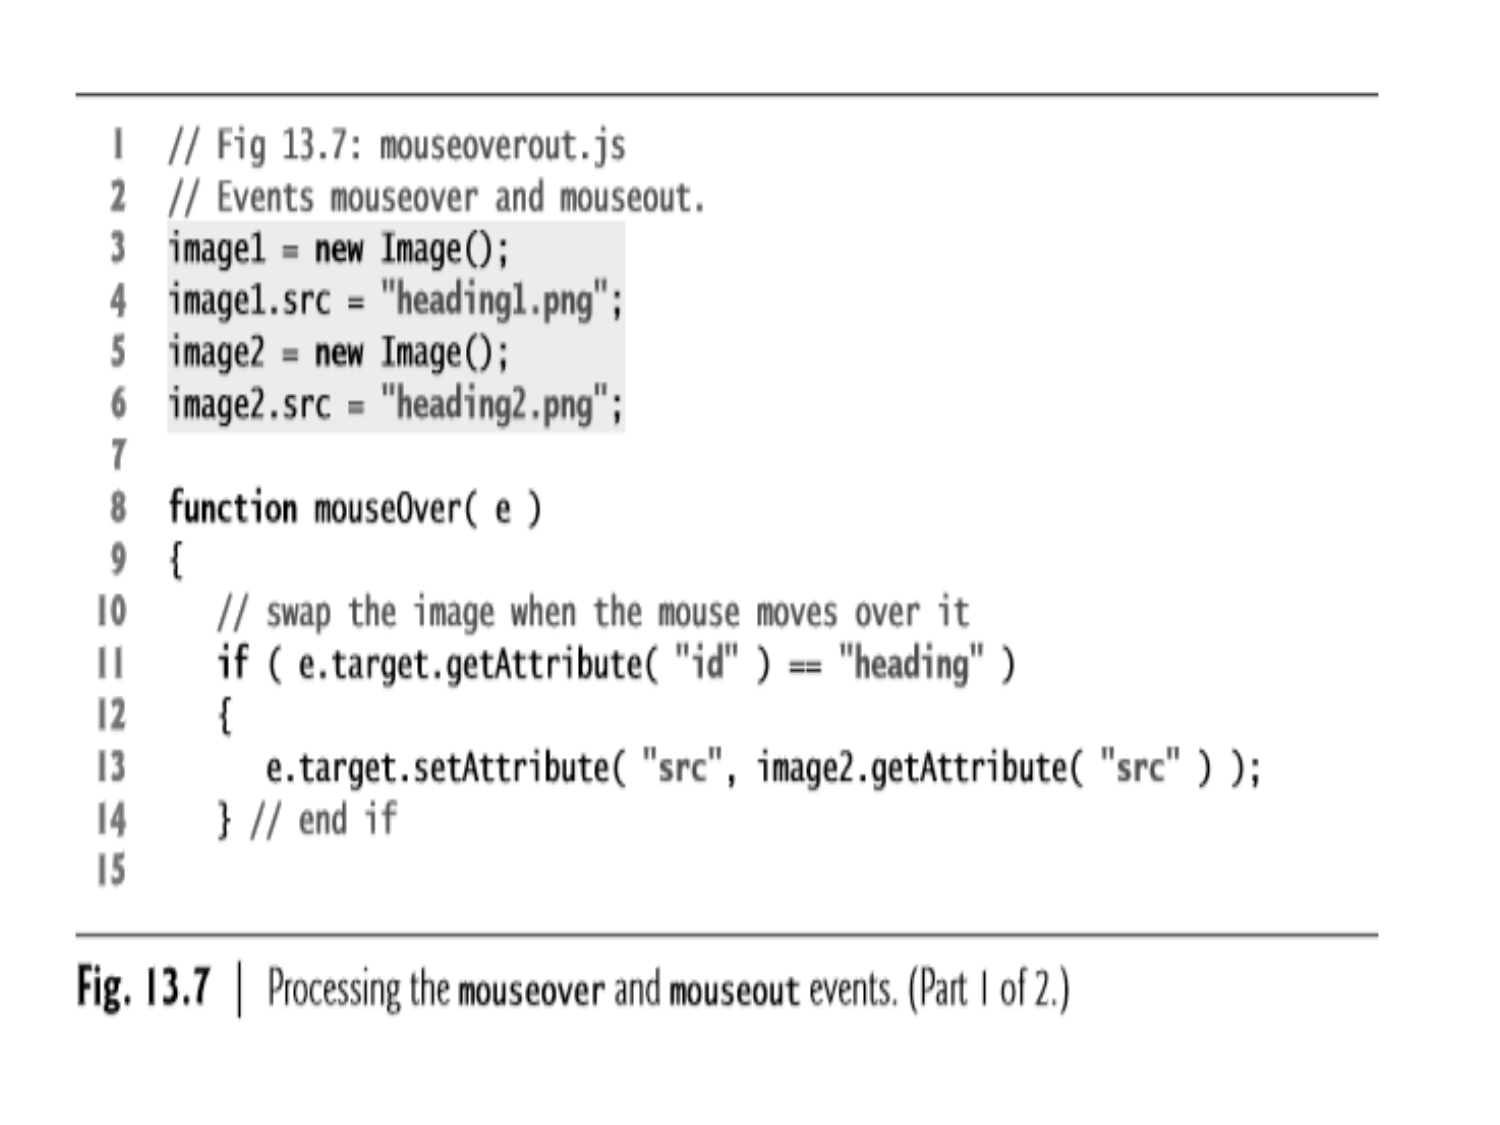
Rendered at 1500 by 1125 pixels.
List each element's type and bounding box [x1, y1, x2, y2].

picture [64, 66, 1436, 1059]
